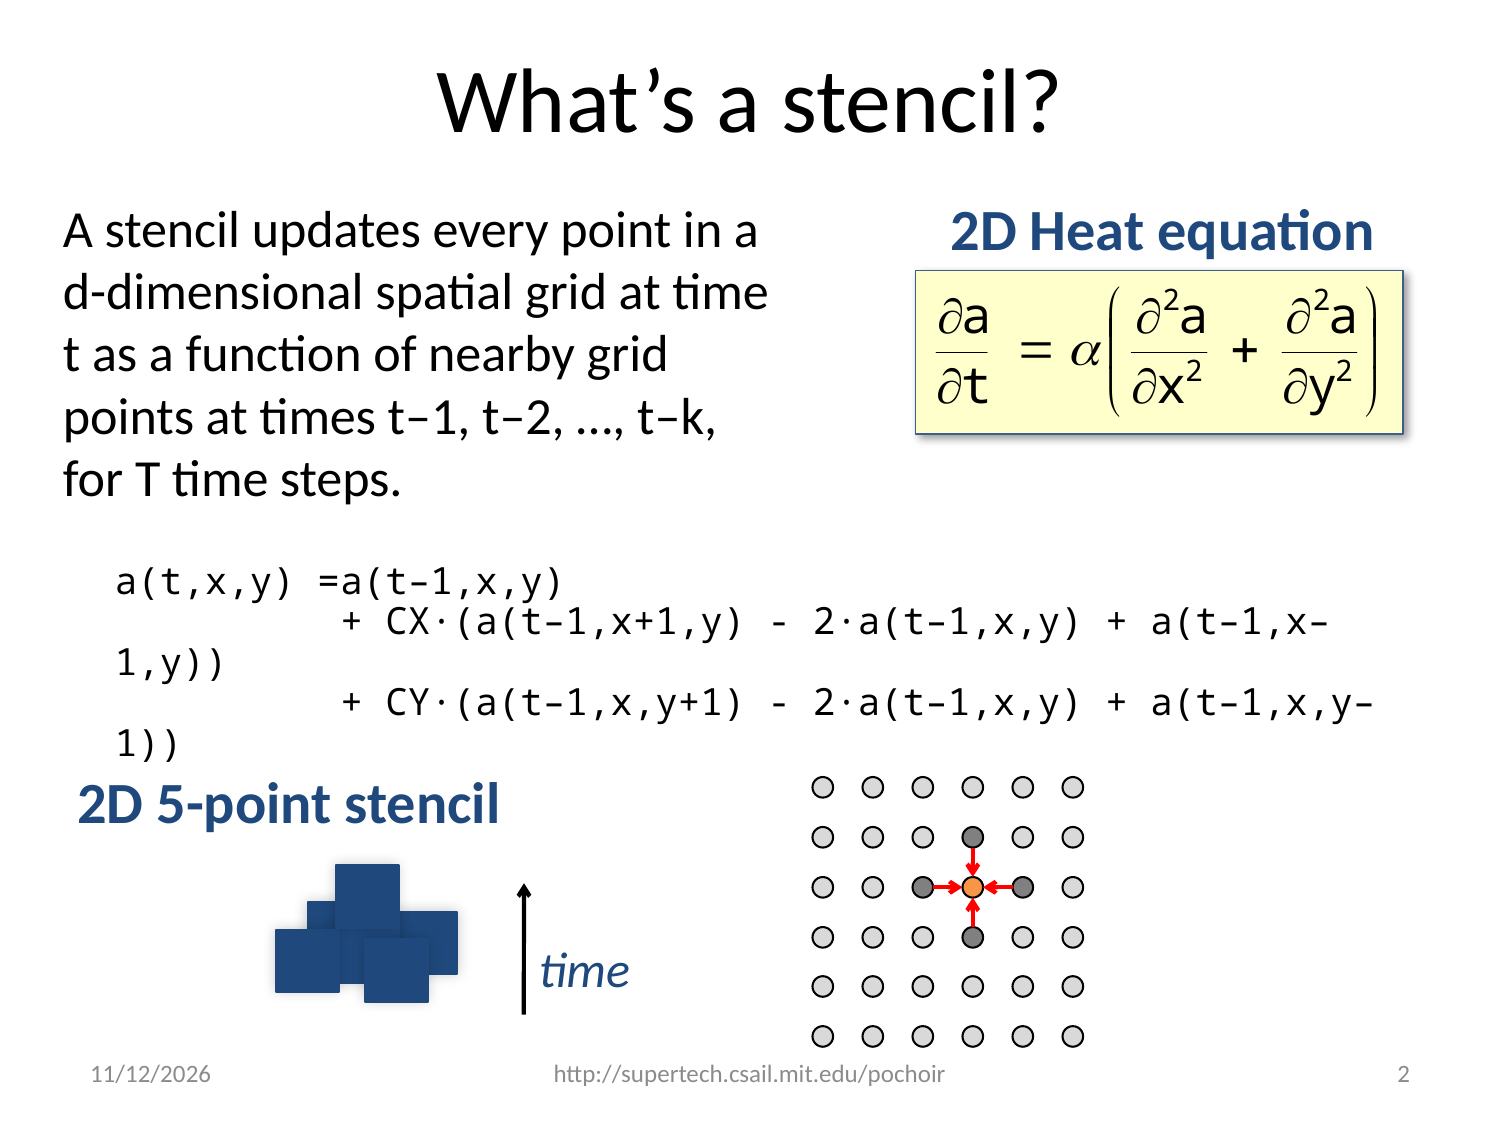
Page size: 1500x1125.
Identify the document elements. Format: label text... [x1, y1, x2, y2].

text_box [915, 270, 1404, 435]
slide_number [75, 1042, 425, 1103]
list A stencil updates every point in a d-dimensional spatial grid at time t as a function of nearby grid points at times t–1, t–2, …, t–k, for T time steps. [47, 187, 786, 1100]
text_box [812, 776, 1084, 1047]
title What’s a stencil? [0, 30, 1500, 161]
footer http://supertech.csail.mit.edu/pochoir [512, 1042, 988, 1103]
slide_number 2 [1074, 1042, 1425, 1103]
text_box 2D 5-point stencil [62, 757, 550, 843]
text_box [276, 865, 646, 1015]
text_box a(t,x,y) = a(t–1,x,y) + CX·(a(t–1,x+1,y) - 2·a(t–1,x,y) + a(t–1,x–1,y)) + CY·(a(t–1,x,y+1) - 2·a(t–1,x,y) + a(t–1,x,y–1)) [99, 554, 1425, 772]
text_box 2D Heat equation [935, 184, 1424, 270]
